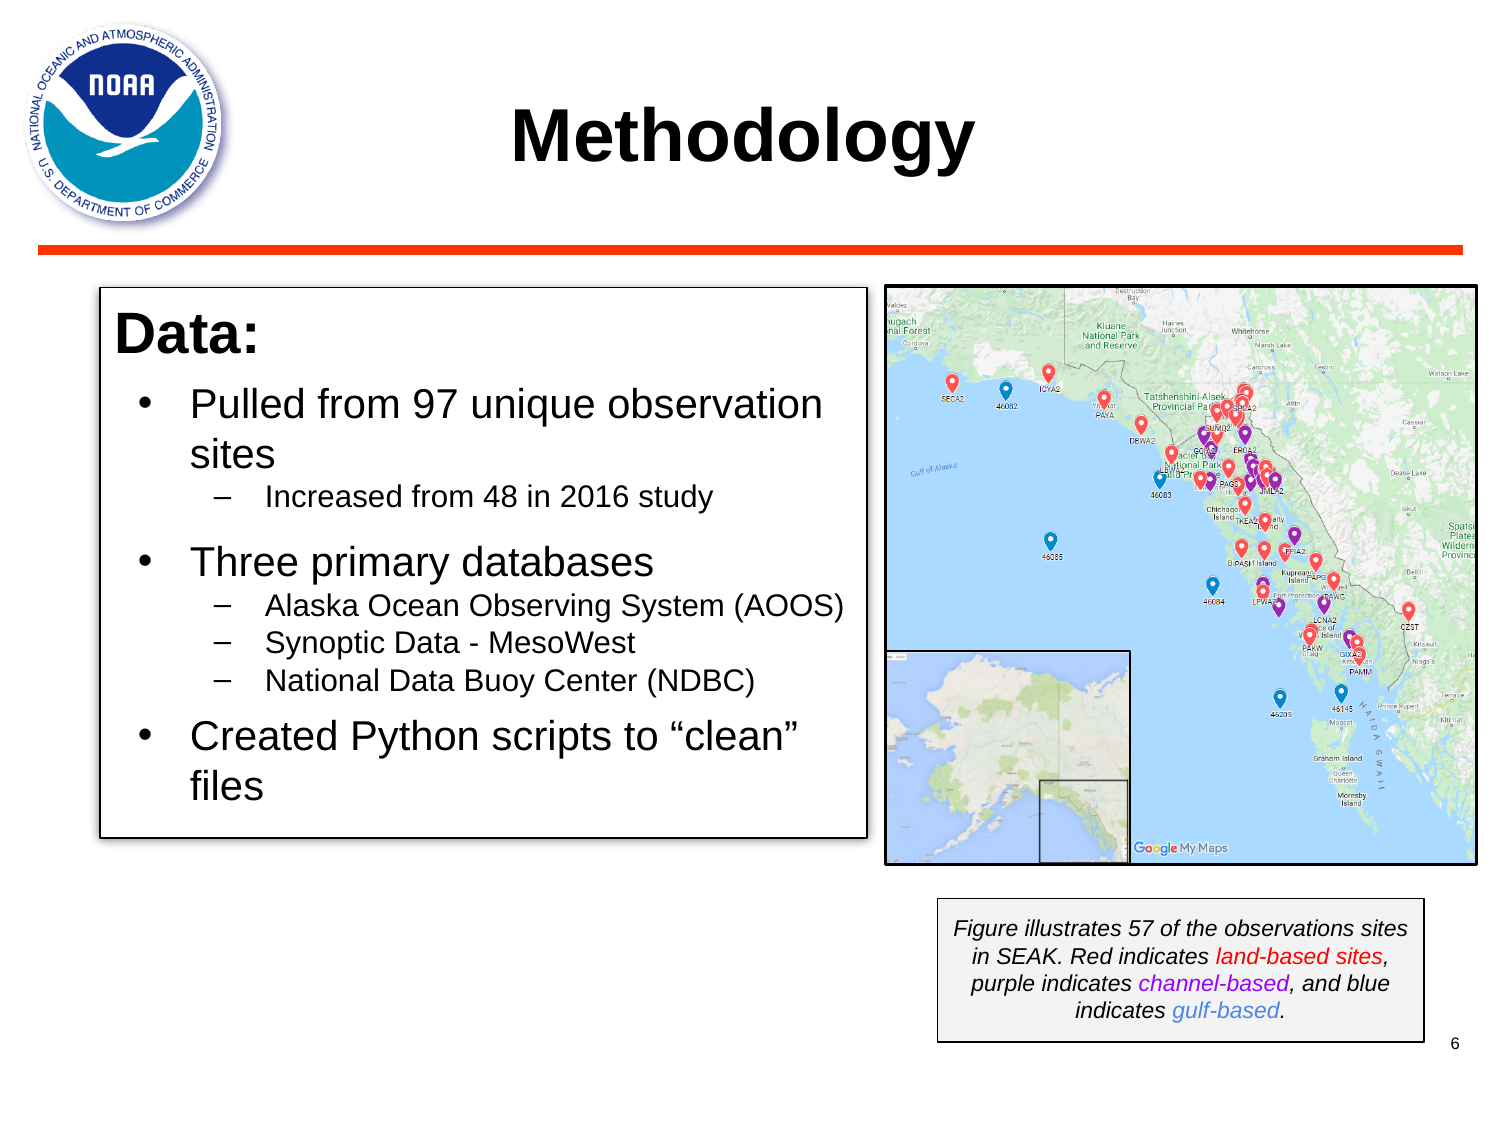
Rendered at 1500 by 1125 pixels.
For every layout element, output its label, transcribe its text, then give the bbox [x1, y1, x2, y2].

text_box ‹#› [1162, 1024, 1475, 1100]
title Methodology [237, 37, 1250, 225]
list Data: Pulled from 97 unique observation sites Increased from 48 in 2016 study Three primary databases Alaska Ocean Observing System (AOOS) Synoptic Data - MesoWest National Data Buoy Center (NDBC) Created Python scripts to “clean” files [100, 287, 868, 838]
text_box Figure illustrates 57 of the observations sites in SEAK. Red indicates land-based sites, purple indicates channel-based, and blue indicates gulf-based. [937, 898, 1425, 1043]
picture [886, 287, 1476, 864]
picture [24, 24, 221, 221]
